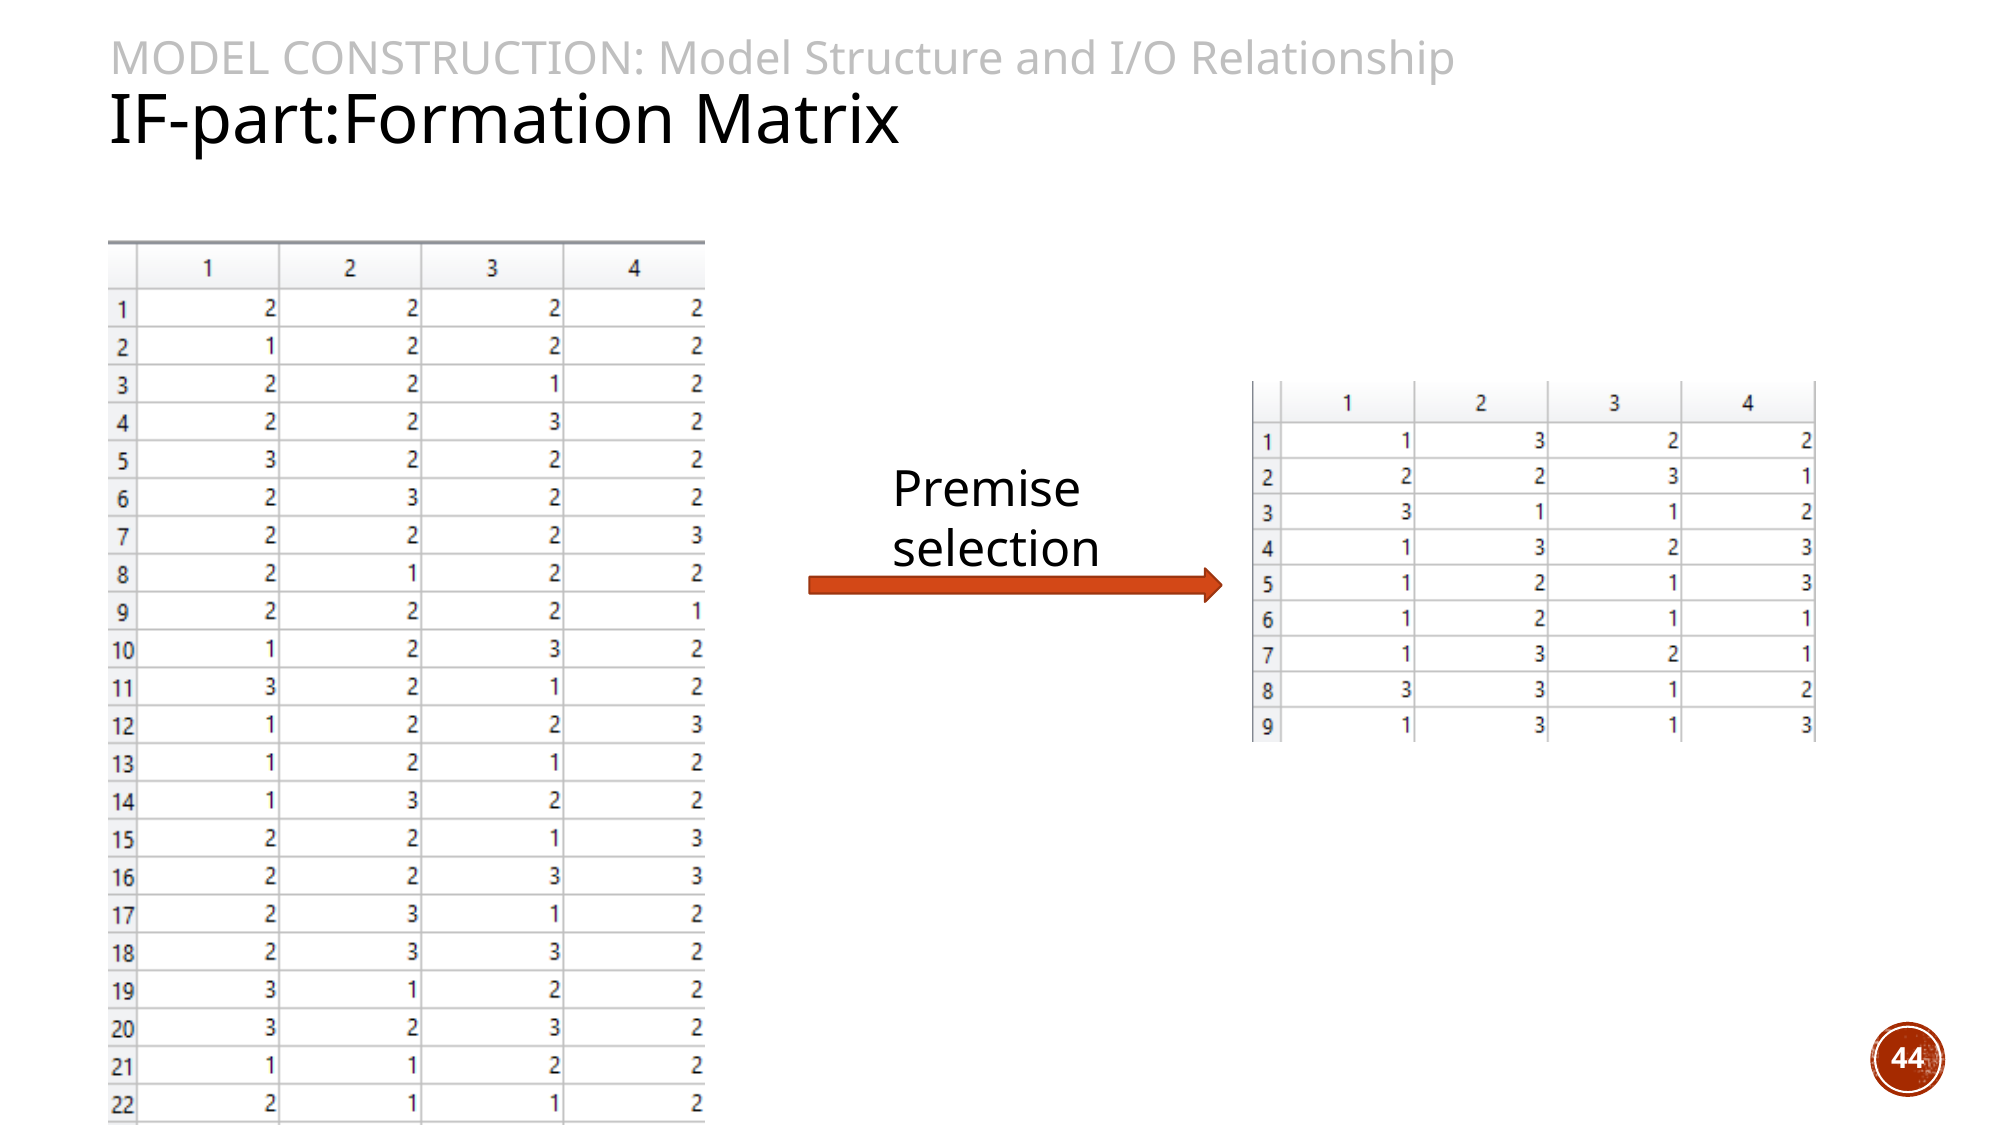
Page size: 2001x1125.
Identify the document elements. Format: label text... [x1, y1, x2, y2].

text_box [808, 567, 1223, 603]
text_box Premise selection [877, 448, 1117, 584]
picture [108, 239, 705, 1125]
slide_number 44 [1855, 1028, 1961, 1089]
text_box Model Construction: Model Structure and I/O Relationship IF-part:Formation Matrix [94, 1, 1485, 191]
picture [1252, 381, 1816, 742]
